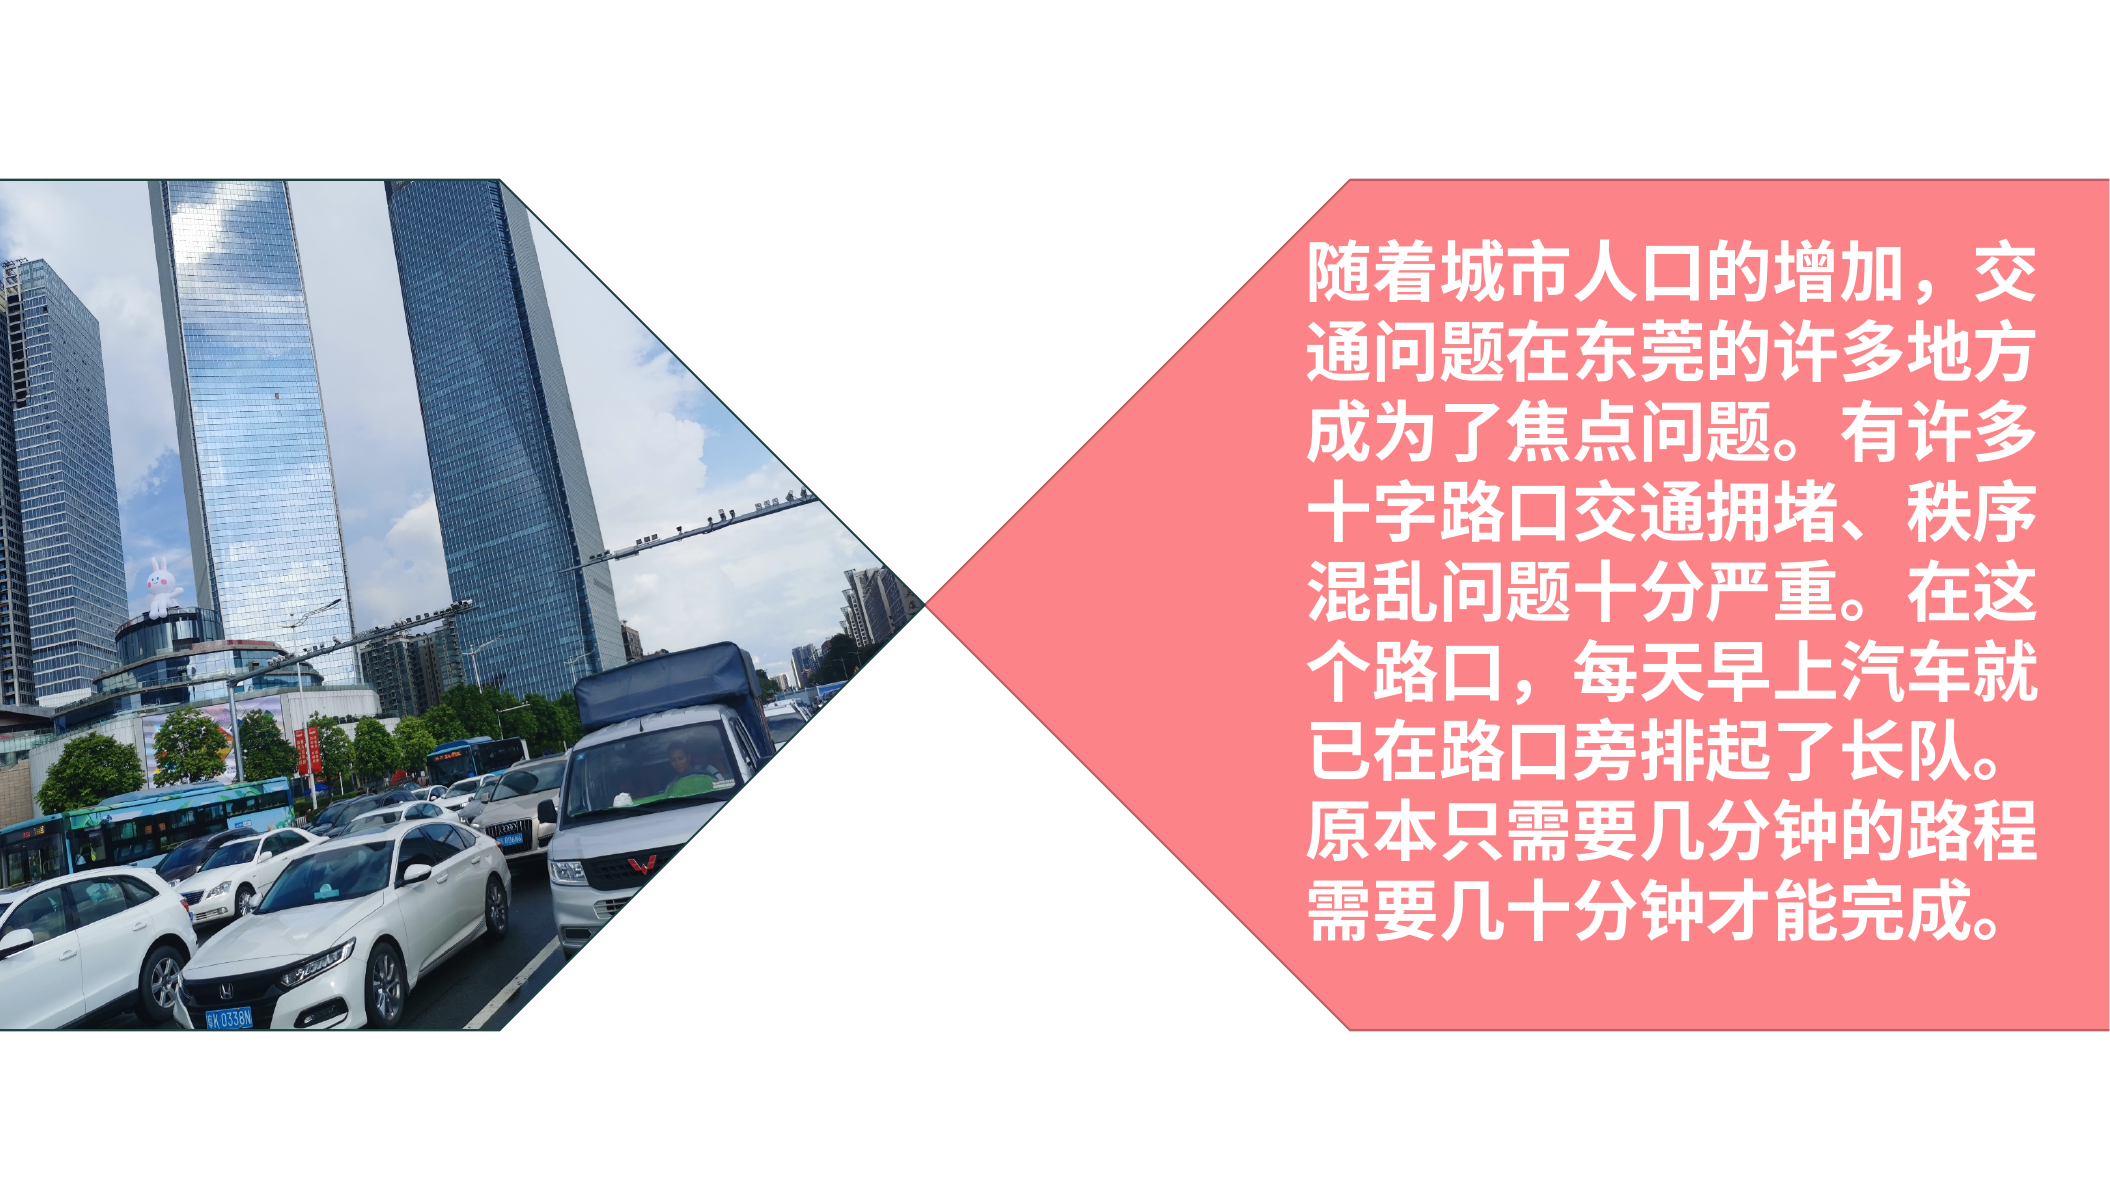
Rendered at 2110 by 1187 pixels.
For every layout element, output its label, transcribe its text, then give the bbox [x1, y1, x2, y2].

text_box [925, 178, 2110, 1032]
text_box 随着城市人口的增加，交通问题在东莞的许多地方成为了焦点问题。有许多十字路口交通拥堵、秩序混乱问题十分严重。在这个路口，每天早上汽车就已在路口旁排起了长队。原本只需要几分钟的路程需要几十分钟才能完成。 [1290, 222, 2086, 957]
text_box [0, 178, 927, 1032]
